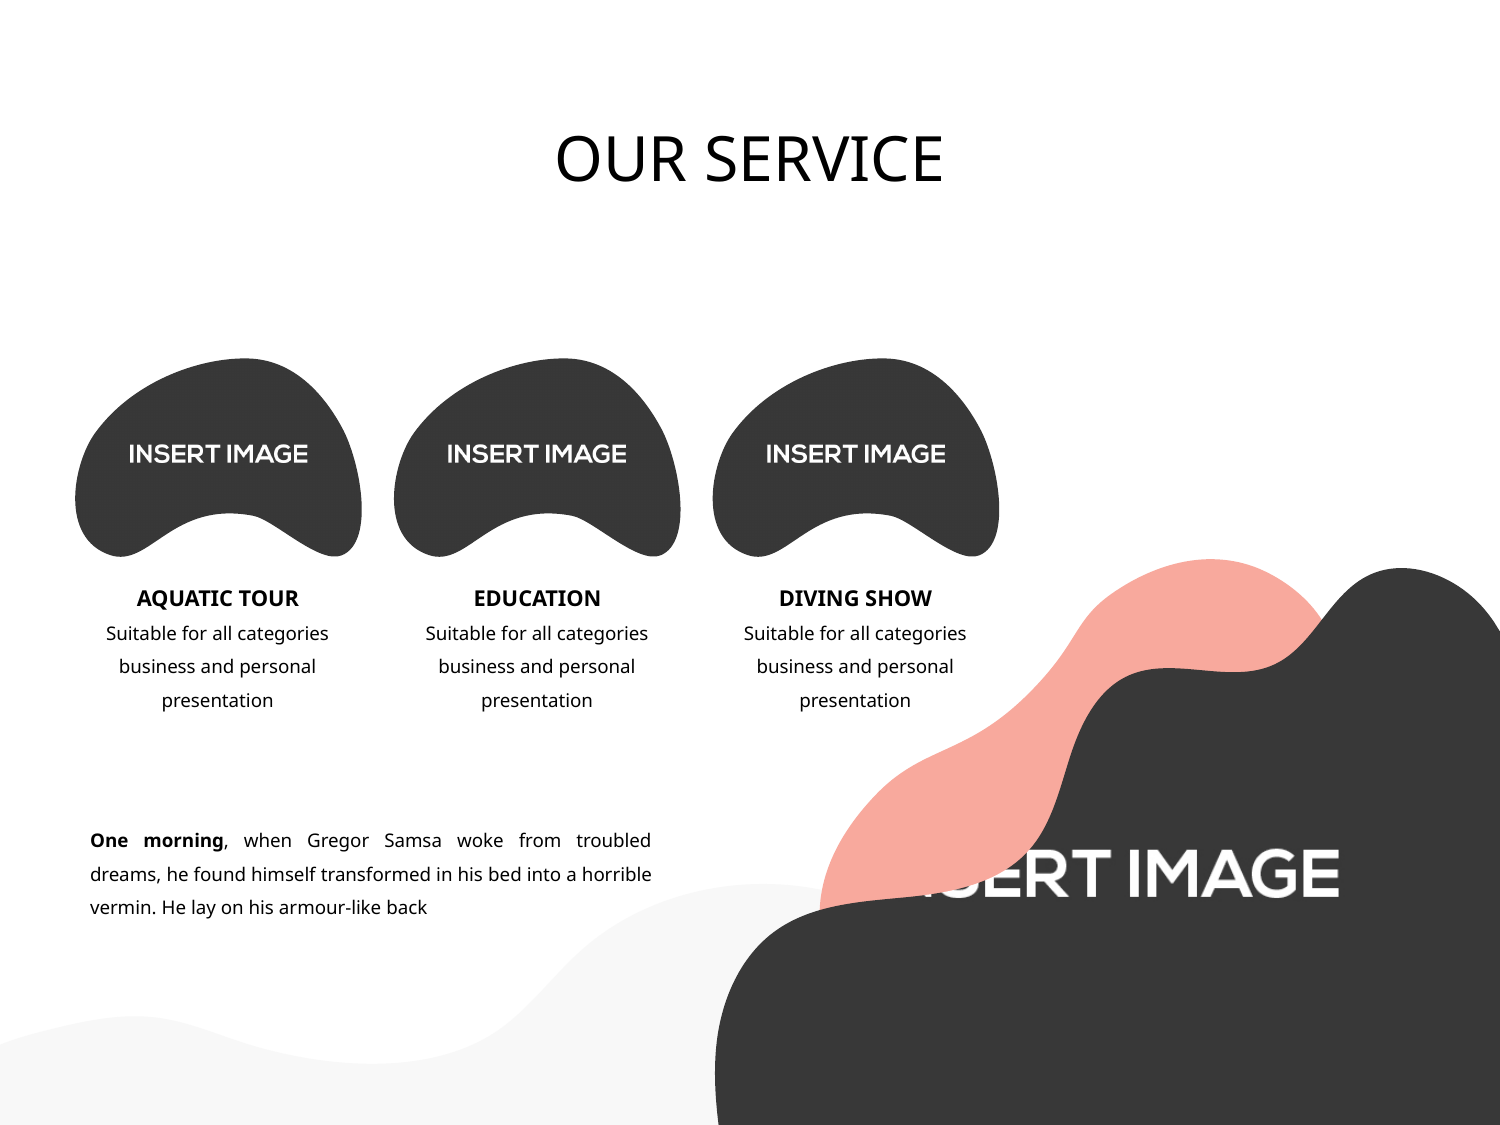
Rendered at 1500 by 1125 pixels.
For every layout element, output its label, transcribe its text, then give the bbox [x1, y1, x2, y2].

text_box Suitable for all categories business and personal presentation [403, 602, 671, 719]
picture [714, 568, 1500, 1125]
text_box One morning, when Gregor Samsa woke from troubled dreams, he found himself transformed in his bed into a horrible vermin. He lay on his armour-like back [75, 809, 666, 926]
text_box AQUATIC TOUR [121, 577, 314, 602]
picture [393, 358, 681, 557]
text_box [1161, 559, 1258, 568]
text_box Suitable for all categories business and personal presentation [83, 602, 352, 719]
picture [75, 358, 362, 557]
title OUR SERVICE [299, 103, 1201, 203]
picture [712, 358, 1000, 557]
text_box EDUCATION [458, 577, 617, 602]
